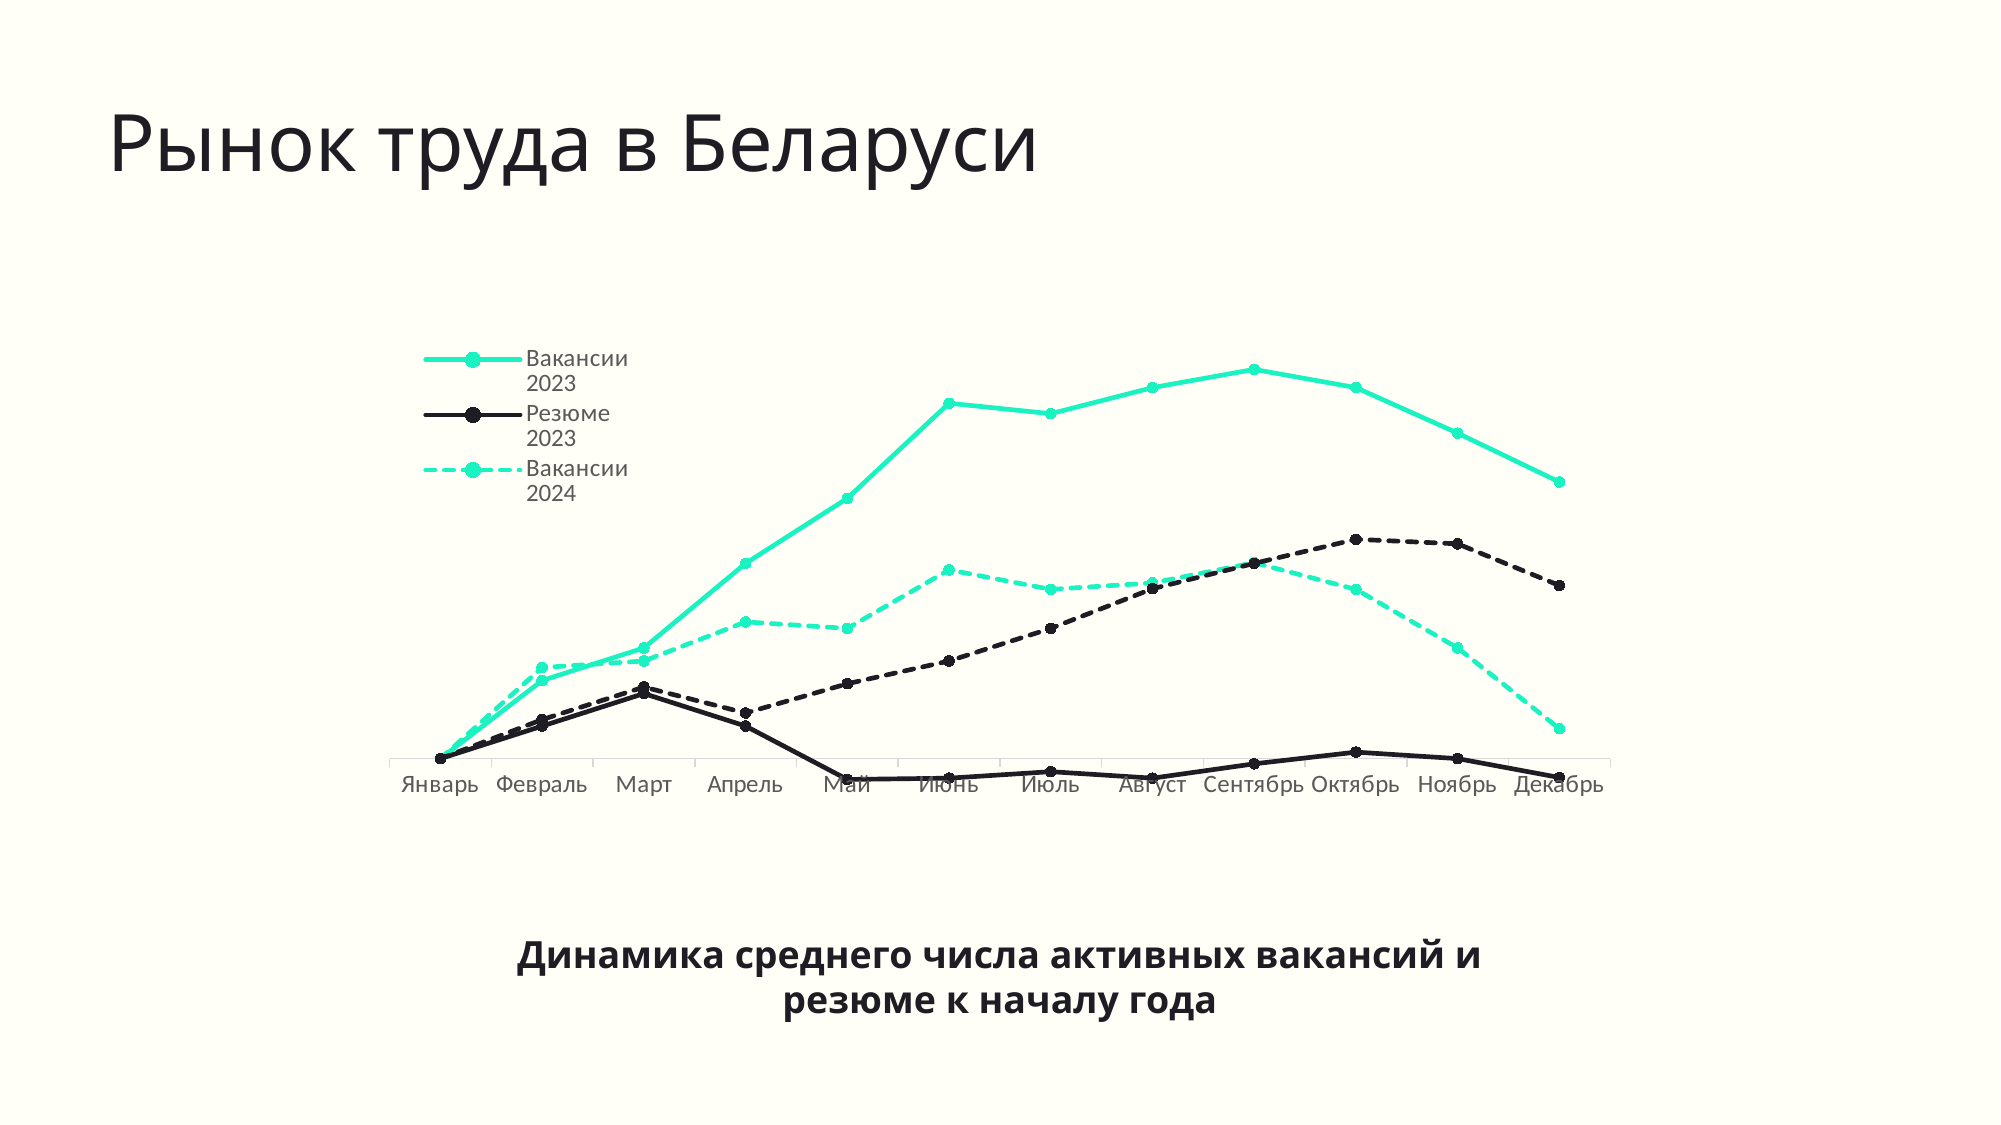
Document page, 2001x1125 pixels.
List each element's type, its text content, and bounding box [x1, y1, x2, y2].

text_box Динамика среднего числа активных вакансий и резюме к началу года [431, 923, 1569, 1029]
text_box Рынок труда в Беларуси [92, 84, 1749, 195]
chart [366, 276, 1634, 899]
